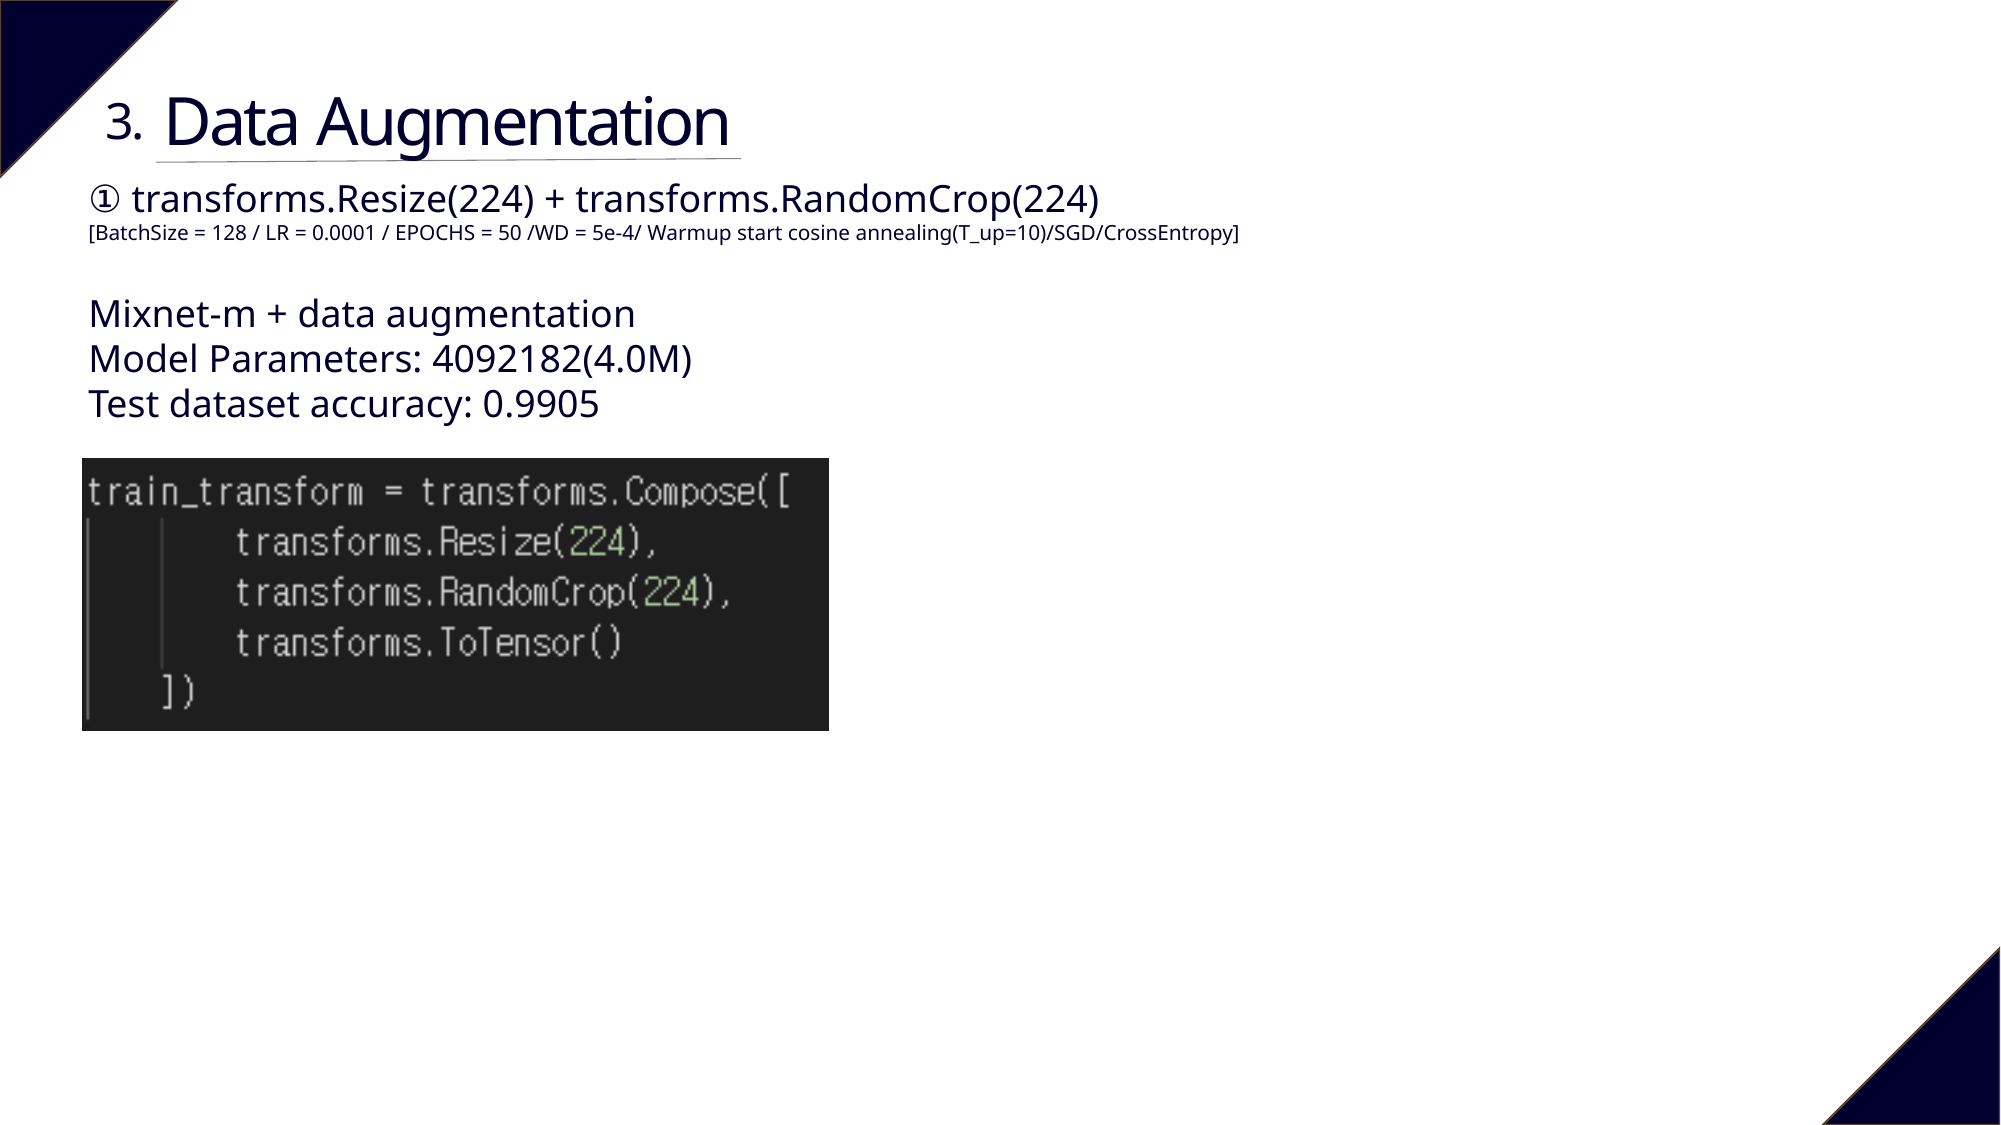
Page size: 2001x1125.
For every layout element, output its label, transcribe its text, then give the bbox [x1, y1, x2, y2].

text_box 3. [90, 81, 160, 157]
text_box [156, 158, 741, 163]
text_box ① transforms.Resize(224) + transforms.RandomCrop(224) [BatchSize = 128 / LR = 0.0001 / EPOCHS = 50 /WD = 5e-4/ Warmup start cosine annealing(T_up=10)/SGD/CrossEntropy] Mixnet-m + data augmentation Model Parameters: 4092182(4.0M) Test dataset accuracy: 0.9905 [73, 167, 1859, 568]
text_box Data Augmentation [149, 71, 748, 167]
picture [82, 458, 829, 731]
